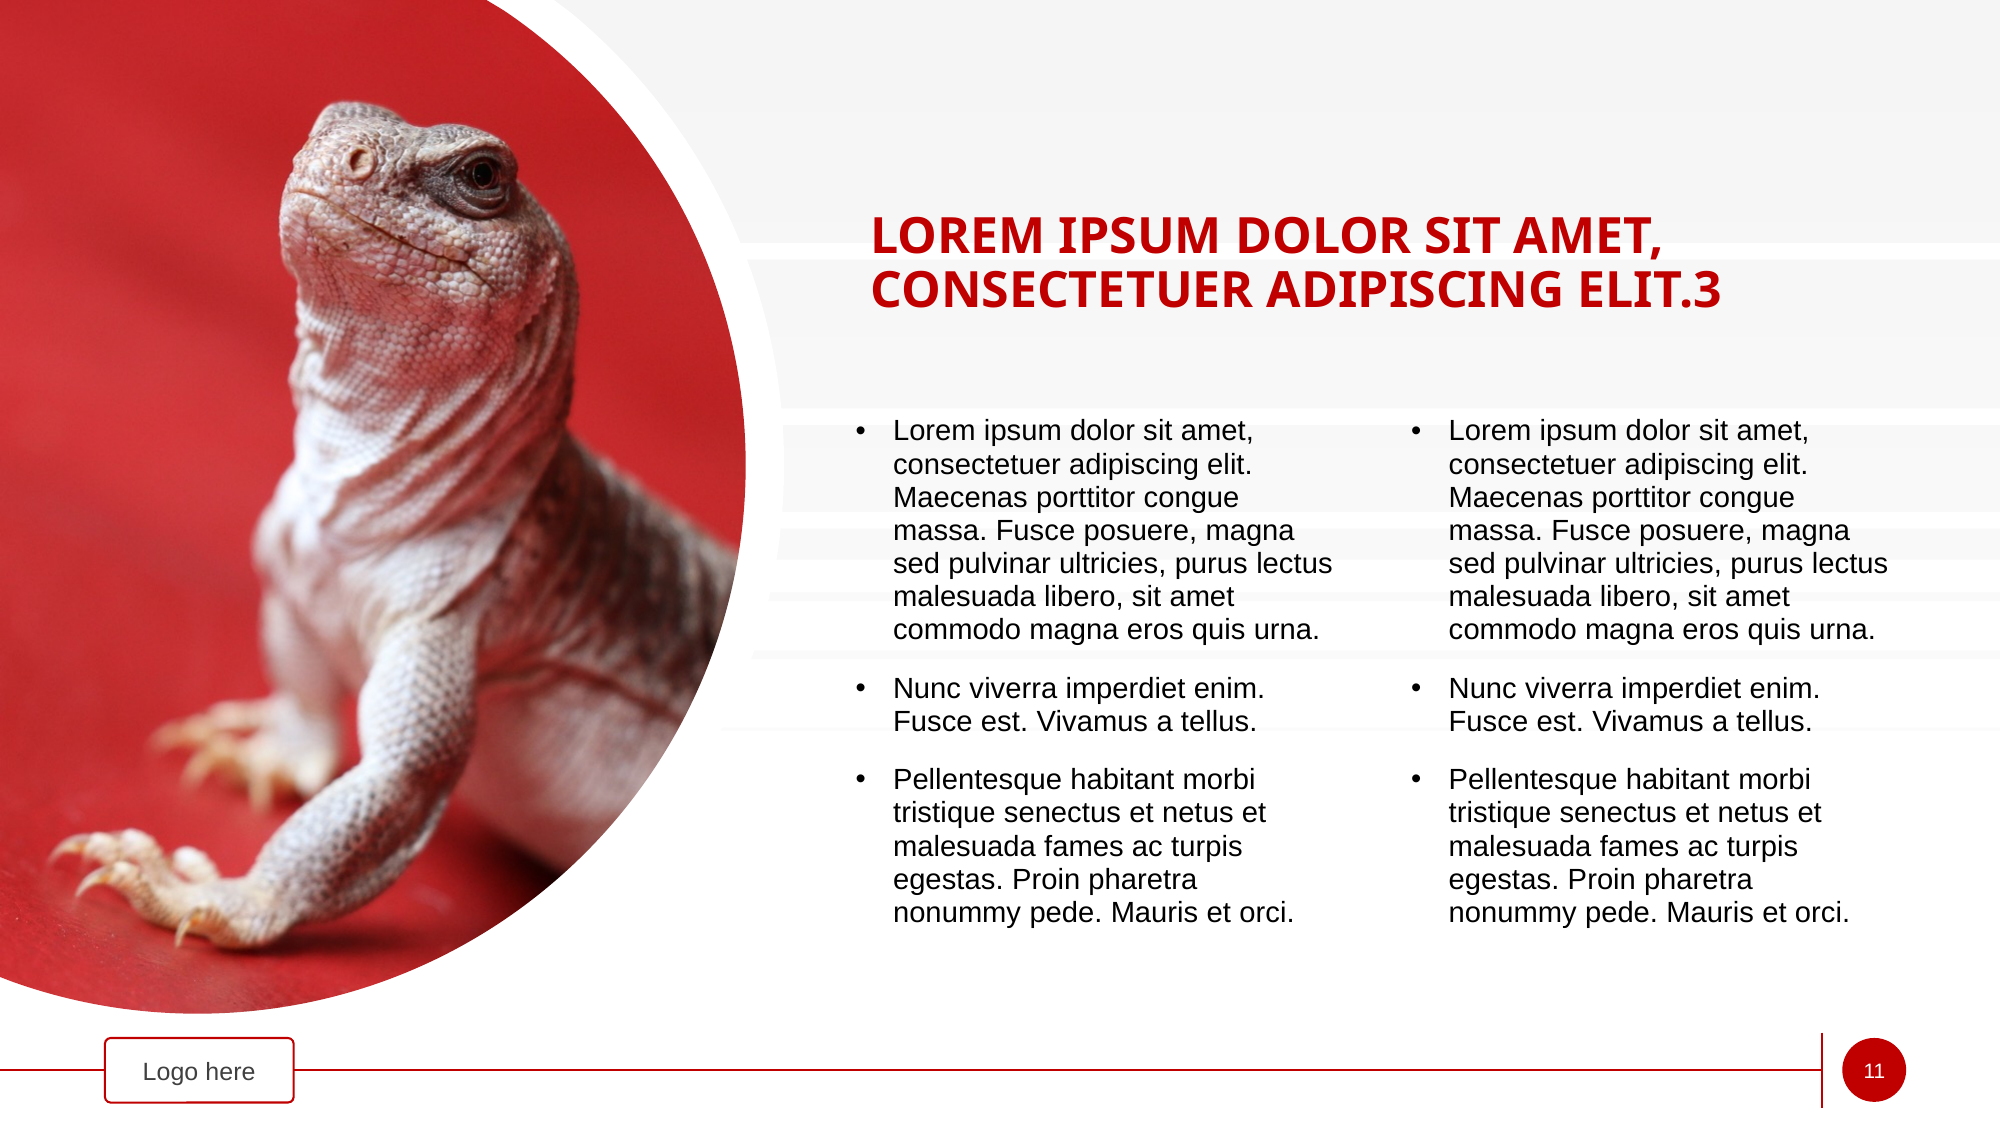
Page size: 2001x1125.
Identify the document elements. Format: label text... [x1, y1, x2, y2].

list Lorem ipsum dolor sit amet, consectetuer adipiscing elit. Maecenas porttitor congue massa. Fusce posuere, magna sed pulvinar ultricies, purus lectus malesuada libero, sit amet commodo magna eros quis urna. Nunc viverra imperdiet enim. Fusce est. Vivamus a tellus. Pellentesque habitant morbi tristique senectus et netus et malesuada fames ac turpis egestas. Proin pharetra nonummy pede. Mauris et orci. [1411, 414, 1907, 955]
title LOREM IPSUM DOLOR SIT AMET, CONSECTETUER ADIPISCING ELIT.3 [855, 82, 1907, 326]
slide_number 11 [1842, 1038, 1907, 1103]
list Lorem ipsum dolor sit amet, consectetuer adipiscing elit. Maecenas porttitor congue massa. Fusce posuere, magna sed pulvinar ultricies, purus lectus malesuada libero, sit amet commodo magna eros quis urna. Nunc viverra imperdiet enim. Fusce est. Vivamus a tellus. Pellentesque habitant morbi tristique senectus et netus et malesuada fames ac turpis egestas. Proin pharetra nonummy pede. Mauris et orci. [855, 414, 1351, 955]
picture [0, 0, 746, 1014]
text_box Logo here [103, 1036, 295, 1104]
